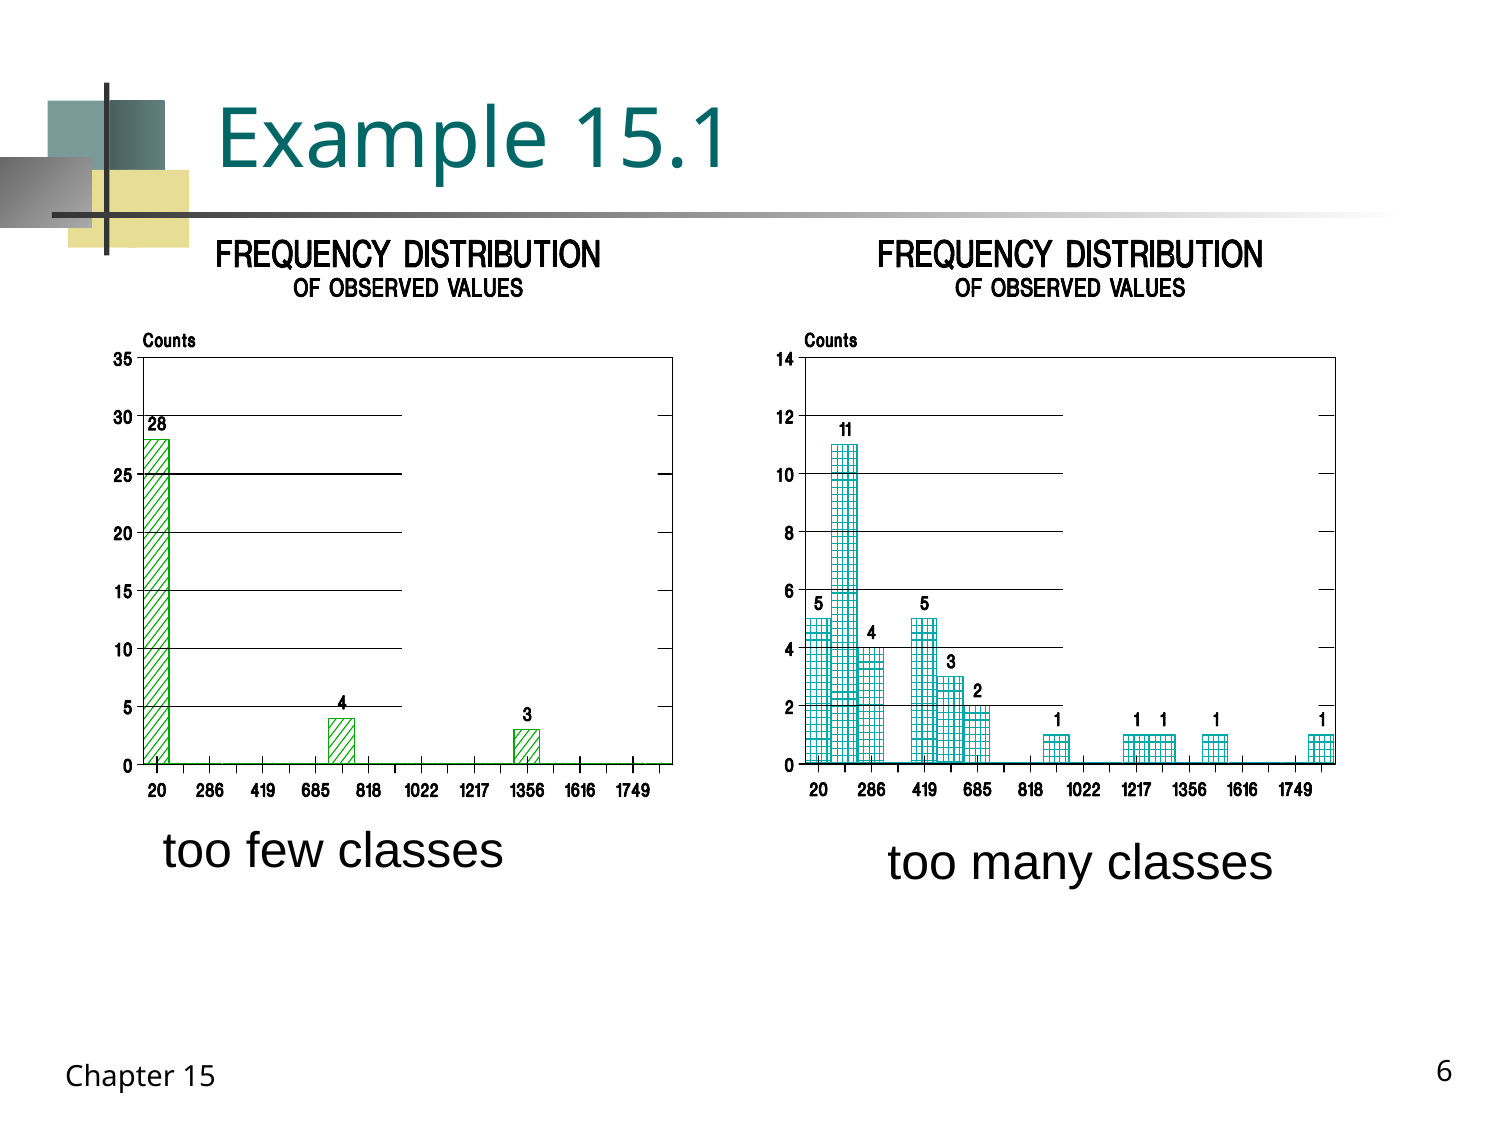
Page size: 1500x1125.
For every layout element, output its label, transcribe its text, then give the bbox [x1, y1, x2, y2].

title Example 15.1 [200, 62, 1366, 193]
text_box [111, 236, 1338, 898]
slide_number Chapter 15 [49, 1024, 363, 1101]
slide_number 6 [1154, 1023, 1468, 1100]
